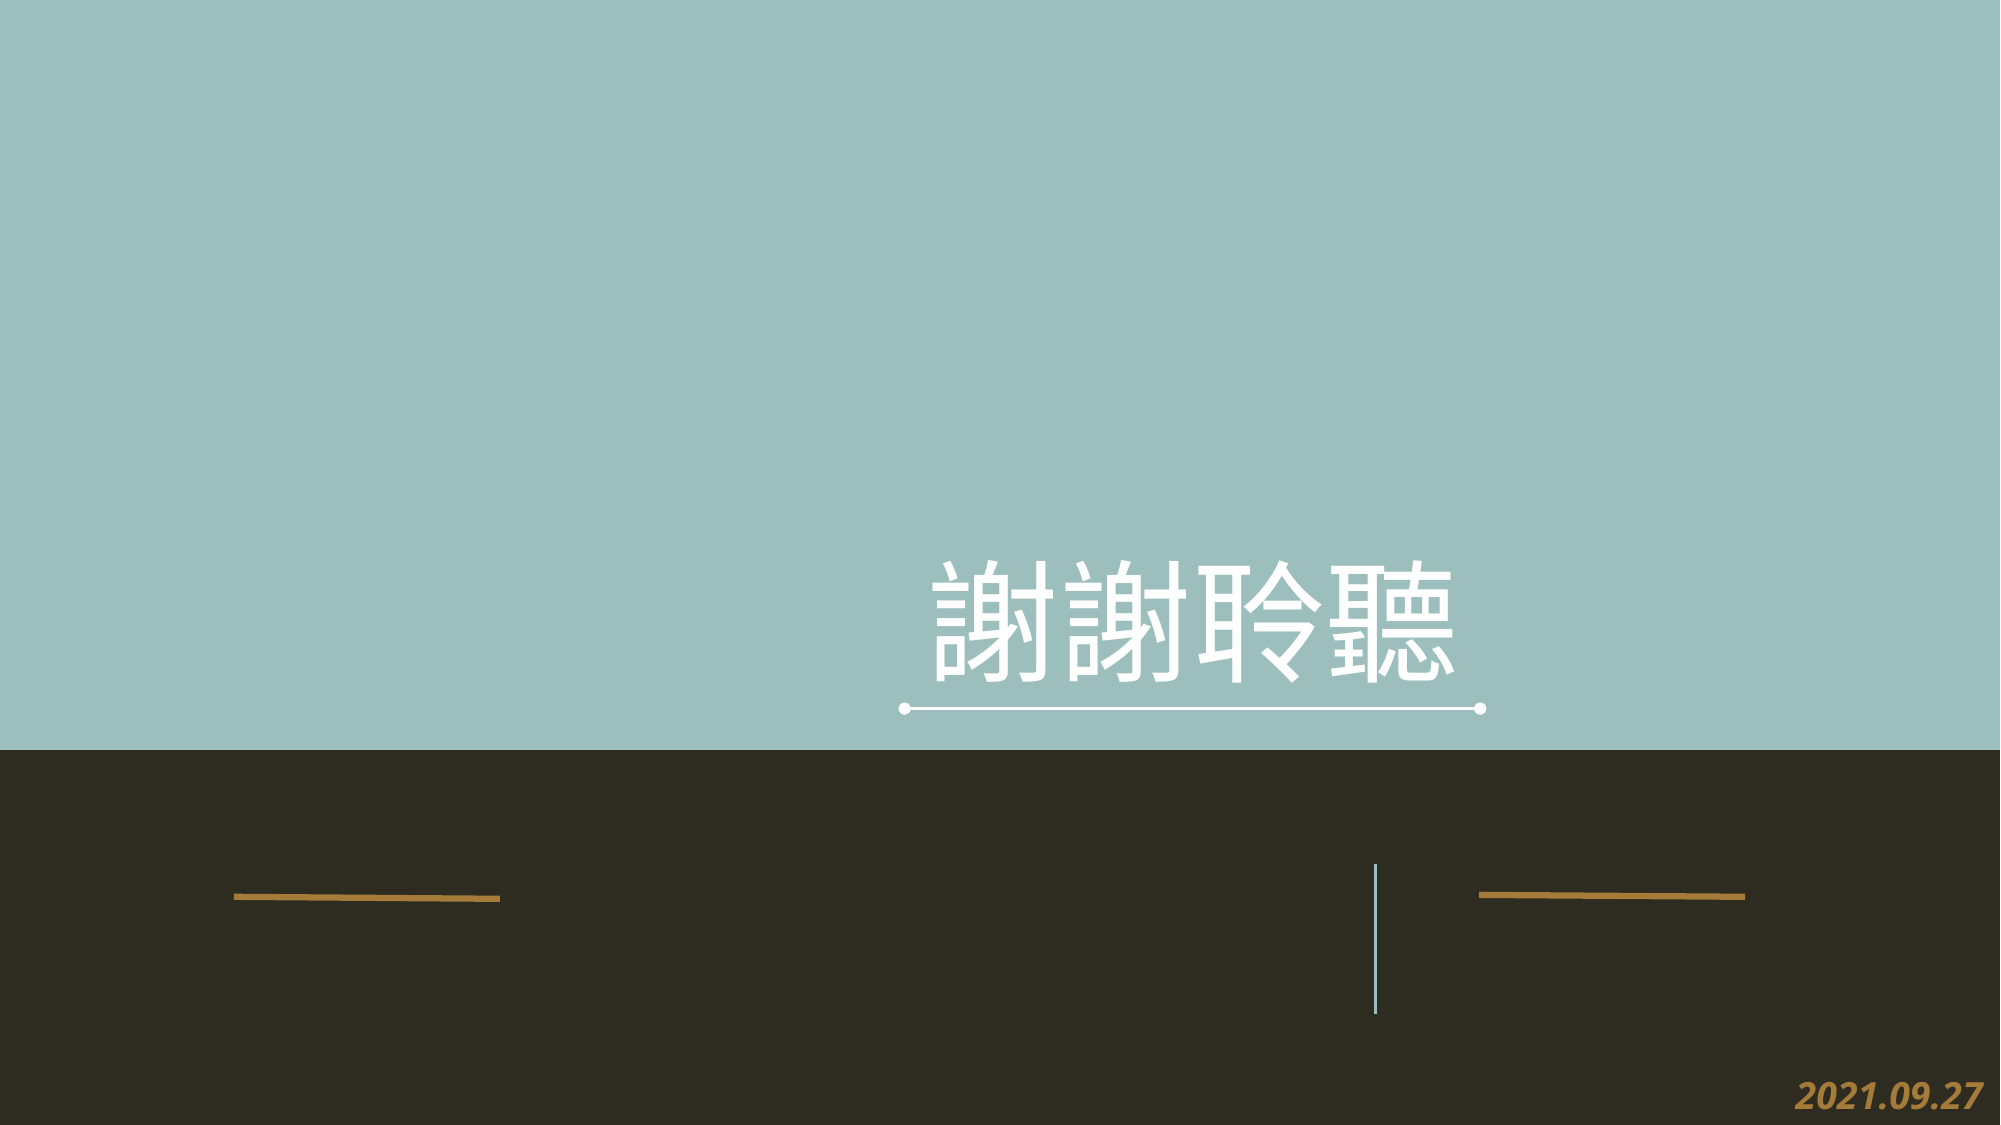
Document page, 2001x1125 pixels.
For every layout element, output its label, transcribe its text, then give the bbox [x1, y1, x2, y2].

text_box 謝謝聆聽 [847, 531, 1538, 707]
